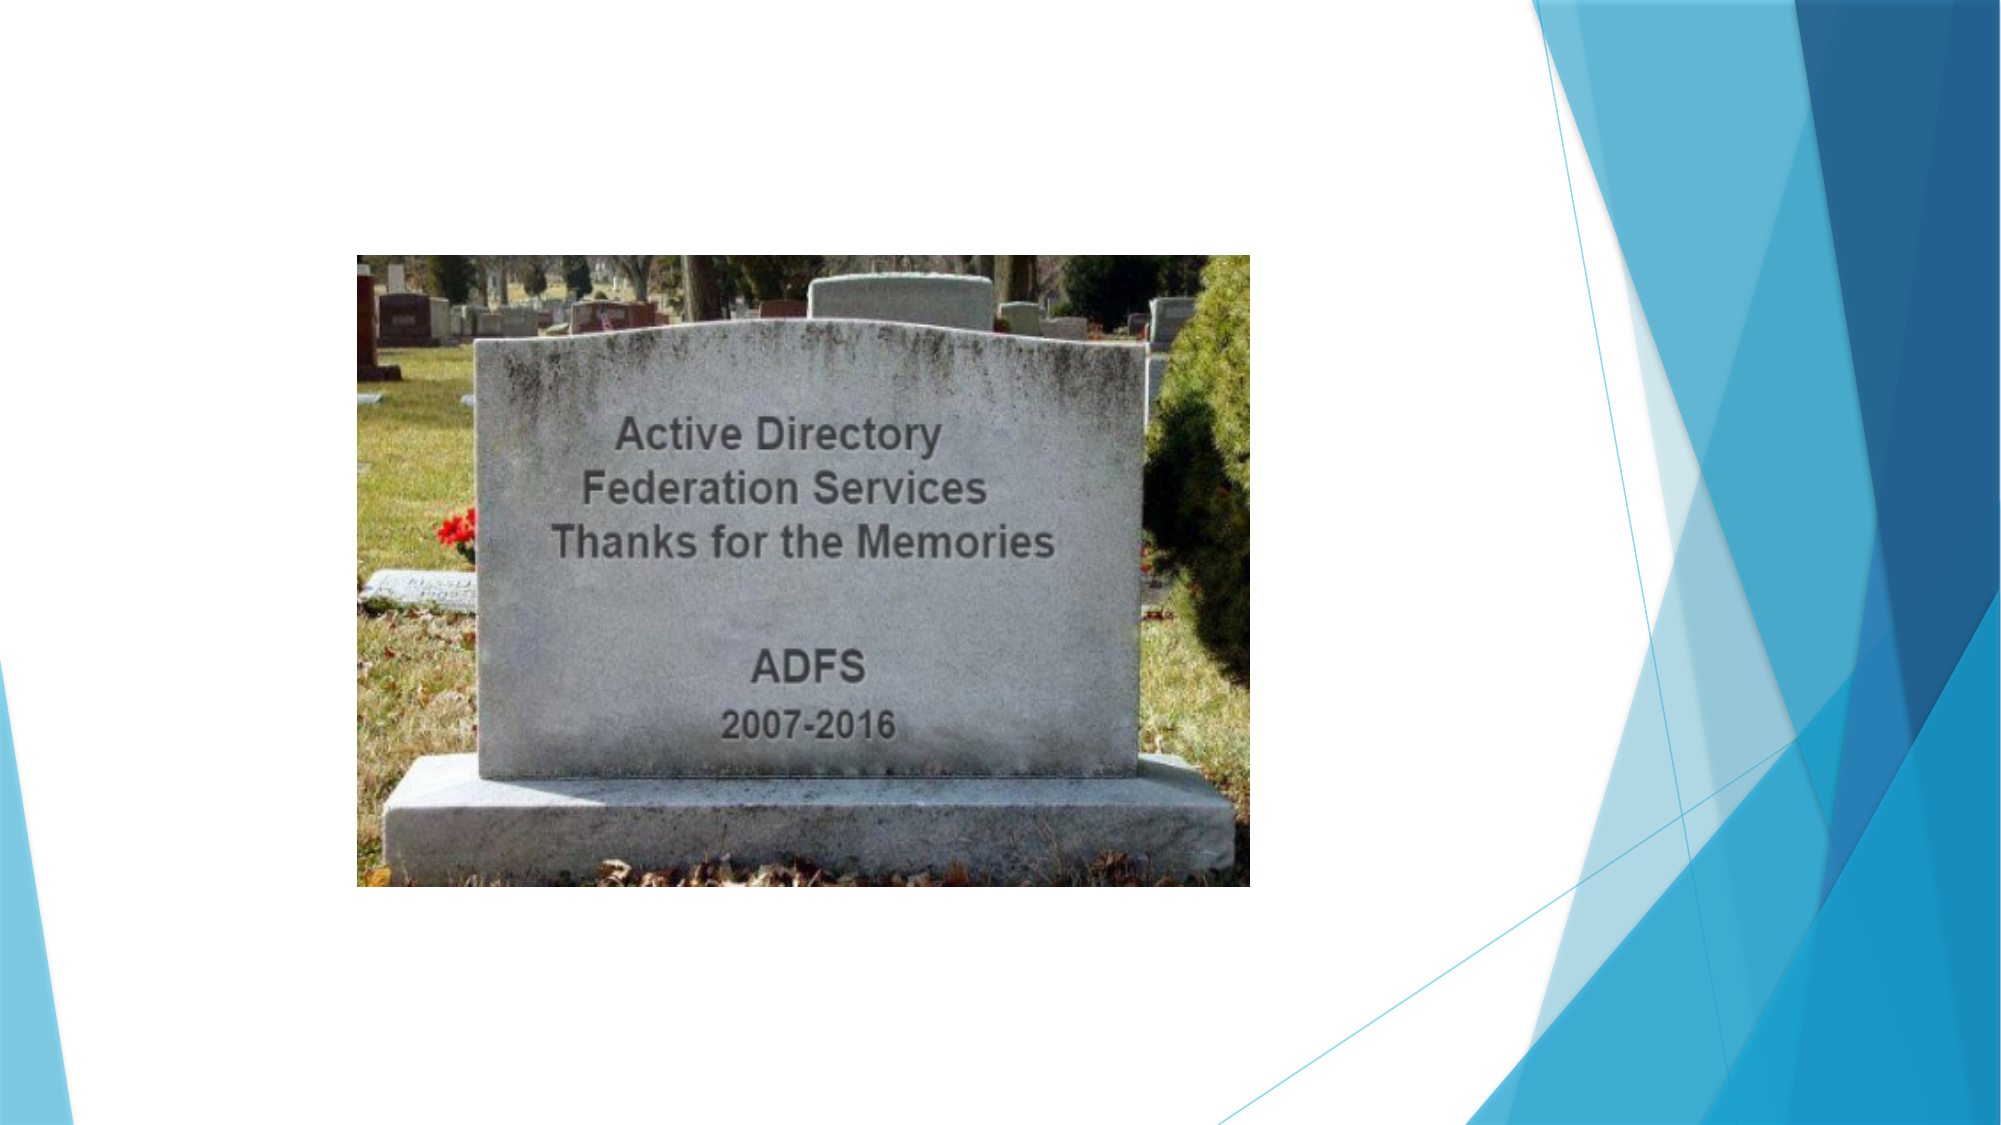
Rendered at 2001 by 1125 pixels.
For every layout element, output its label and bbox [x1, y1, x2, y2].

list [356, 255, 1251, 888]
